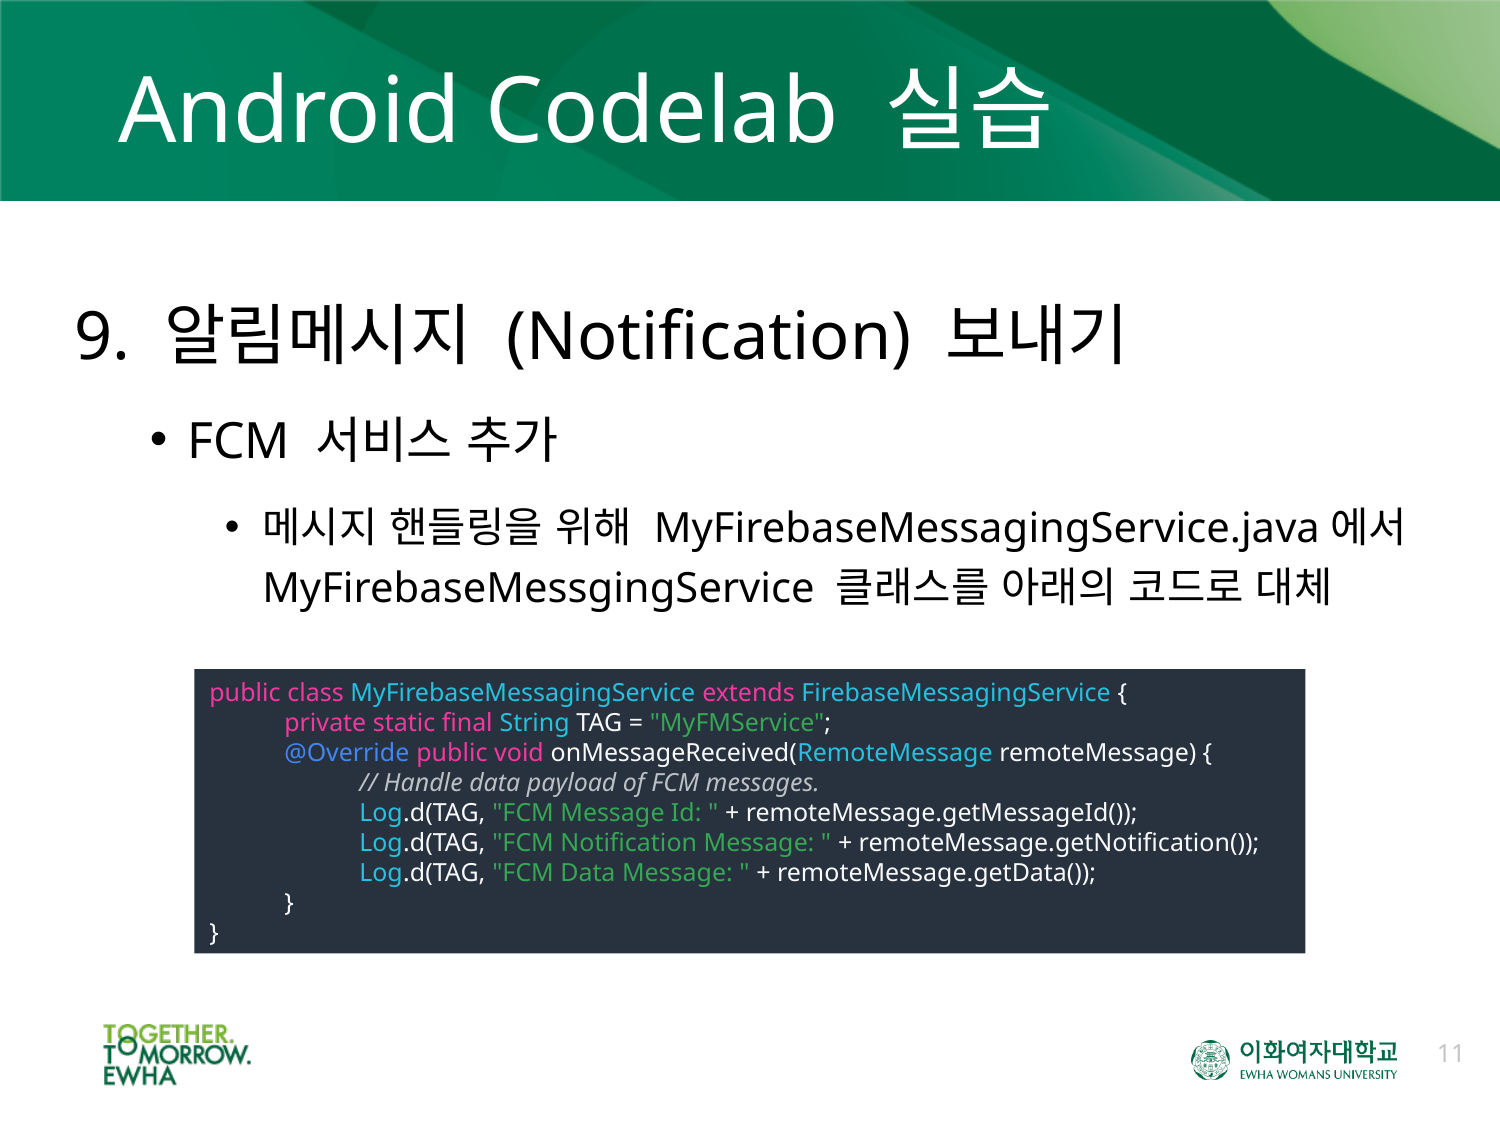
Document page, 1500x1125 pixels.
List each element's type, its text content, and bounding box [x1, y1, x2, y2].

title Android Codelab 실습 [103, 4, 1397, 222]
slide_number 11 [1142, 1024, 1481, 1085]
list 9. 알림메시지 (Notification) 보내기 FCM 서비스 추가 메시지 핸들링을 위해 MyFirebaseMessagingService.java에서 MyFirebaseMessgingService 클래스를 아래의 코드로 대체 [59, 269, 1427, 1055]
picture [0, 0, 1500, 201]
picture [103, 1055, 251, 1087]
text_box public class MyFirebaseMessagingService extends FirebaseMessagingService { private static final String TAG = "MyFMService"; @Override public void onMessageReceived(RemoteMessage remoteMessage) { // Handle data payload of FCM messages. Log.d(TAG, "FCM Message Id: " + remoteMessage.getMessageId()); Log.d(TAG, "FCM Notification Message: " + remoteMessage.getNotification()); Log.d(TAG, "FCM Data Message: " + remoteMessage.getData()); } } [194, 669, 1306, 954]
